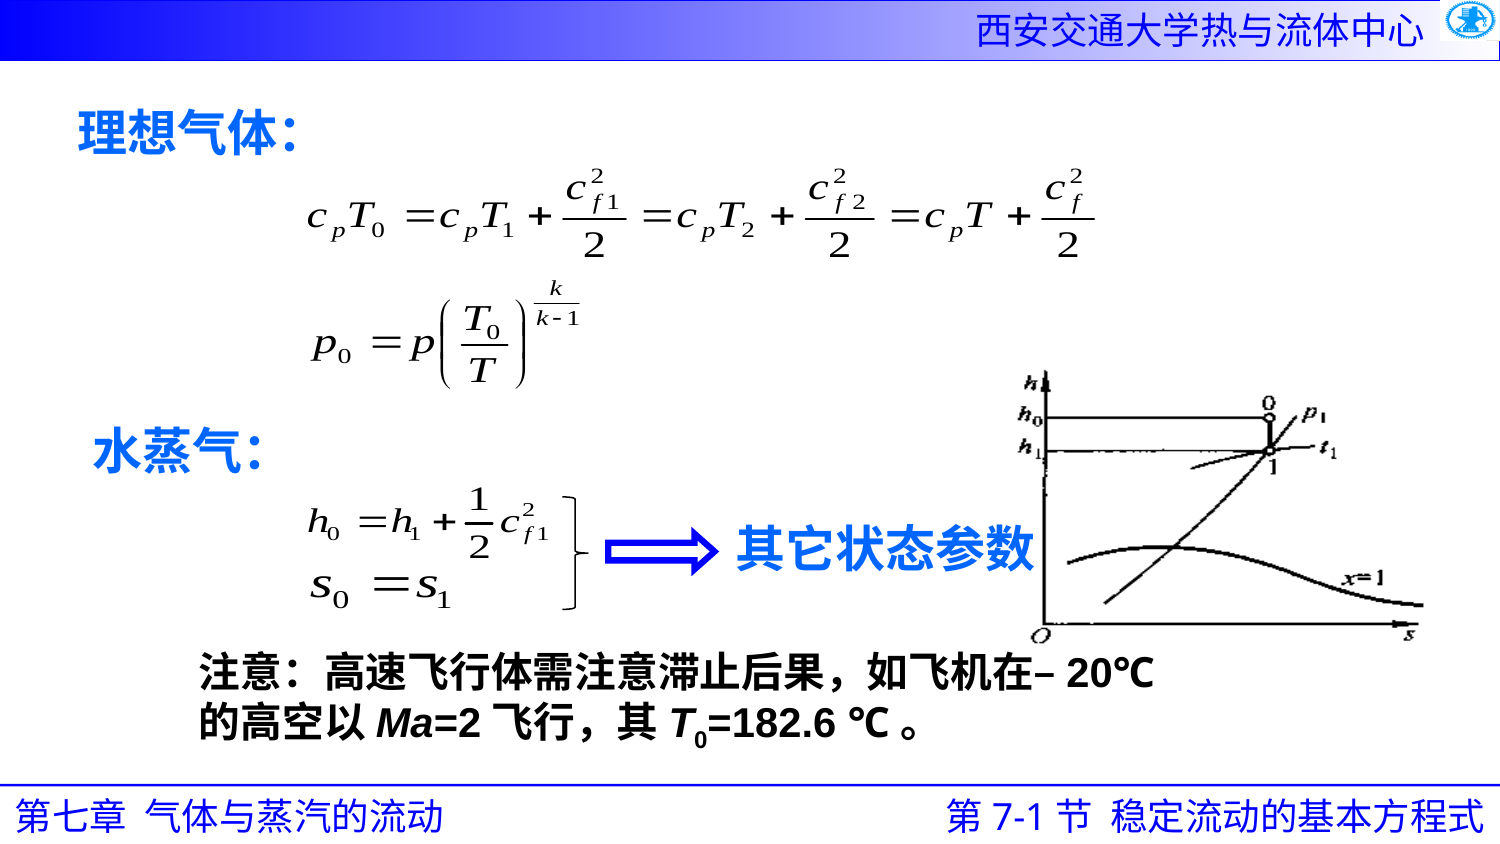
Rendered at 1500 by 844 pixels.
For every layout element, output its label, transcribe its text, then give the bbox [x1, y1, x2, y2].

text_box [608, 533, 715, 570]
text_box [562, 496, 588, 610]
text_box 其它状态参数 [735, 517, 982, 578]
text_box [299, 159, 1101, 264]
text_box 理想气体： [62, 93, 386, 169]
picture [1440, 0, 1500, 41]
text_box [987, 356, 1451, 655]
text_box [299, 271, 588, 395]
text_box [299, 477, 558, 567]
text_box 注意：高速飞行体需注意滞止后果，如飞机在–20℃的高空以Ma=2飞行，其T0=182.6 ℃。 [184, 638, 1200, 761]
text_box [299, 552, 463, 620]
text_box 水蒸气： [77, 412, 338, 488]
